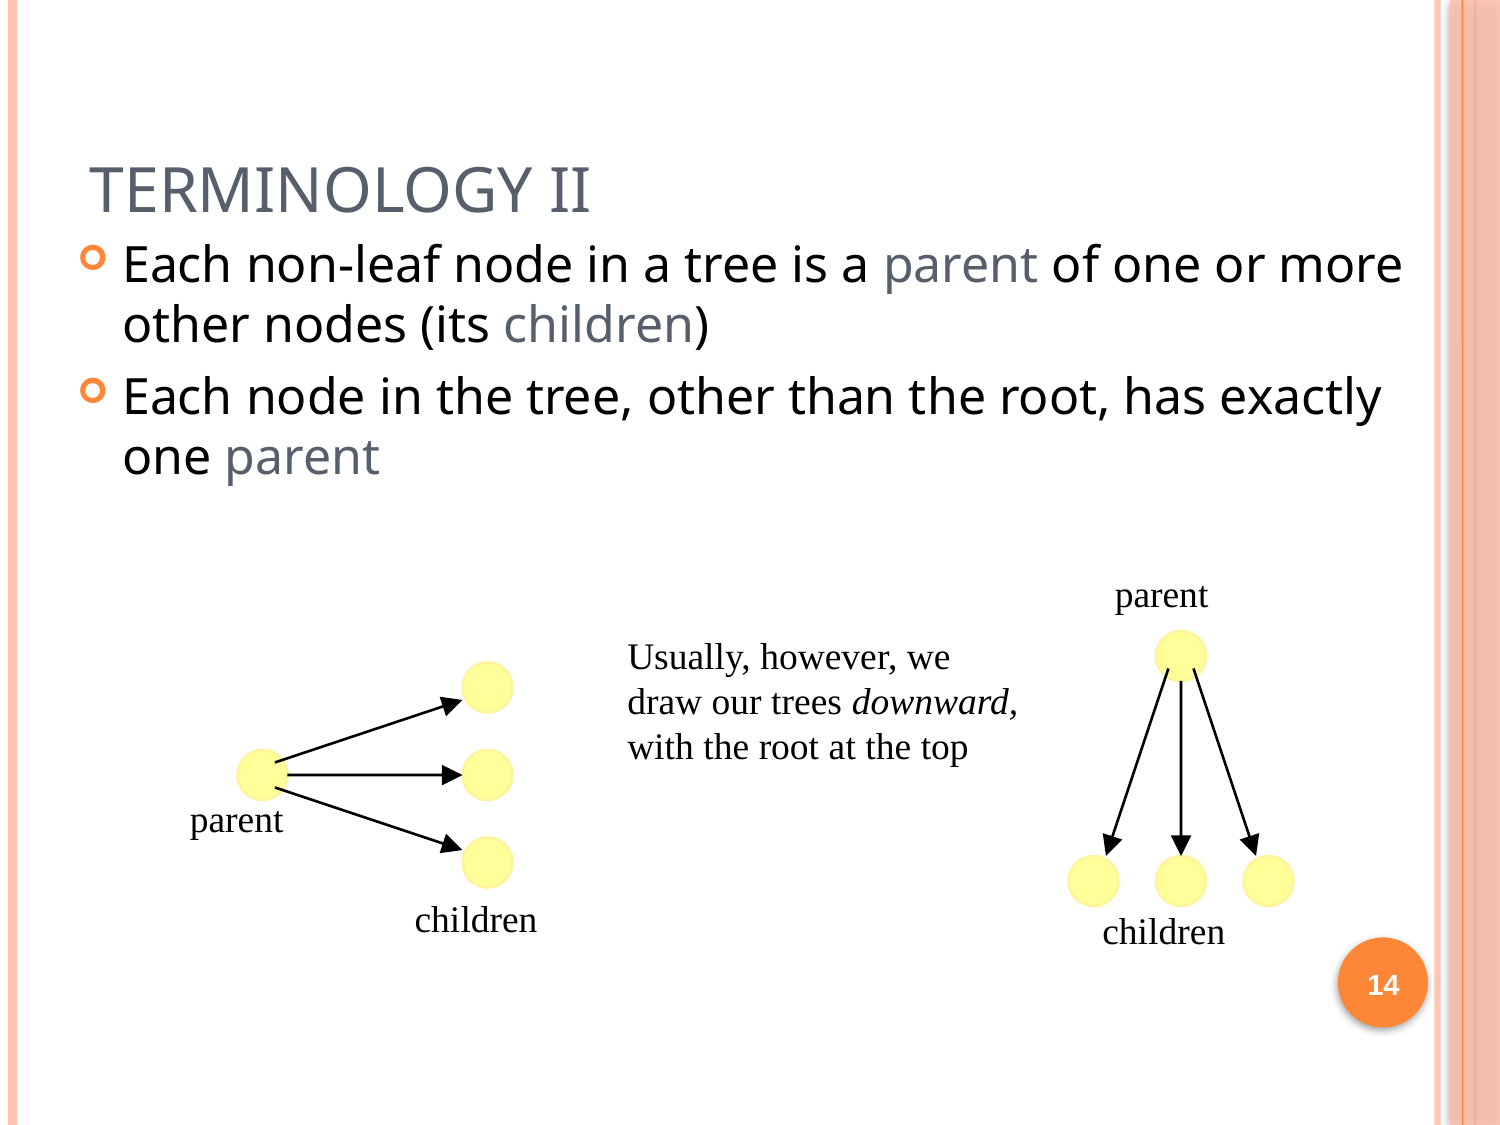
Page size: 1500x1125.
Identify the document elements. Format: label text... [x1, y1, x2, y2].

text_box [174, 661, 613, 963]
slide_number 14 [1333, 940, 1434, 1027]
title Terminology II [75, 45, 1300, 224]
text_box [1067, 561, 1301, 976]
text_box Usually, however, we draw our trees downward, with the root at the top [612, 624, 1038, 775]
list Each non-leaf node in a tree is a parent of one or more other nodes (its children) Each node in the tree, other than the root, has exactly one parent [62, 224, 1469, 590]
